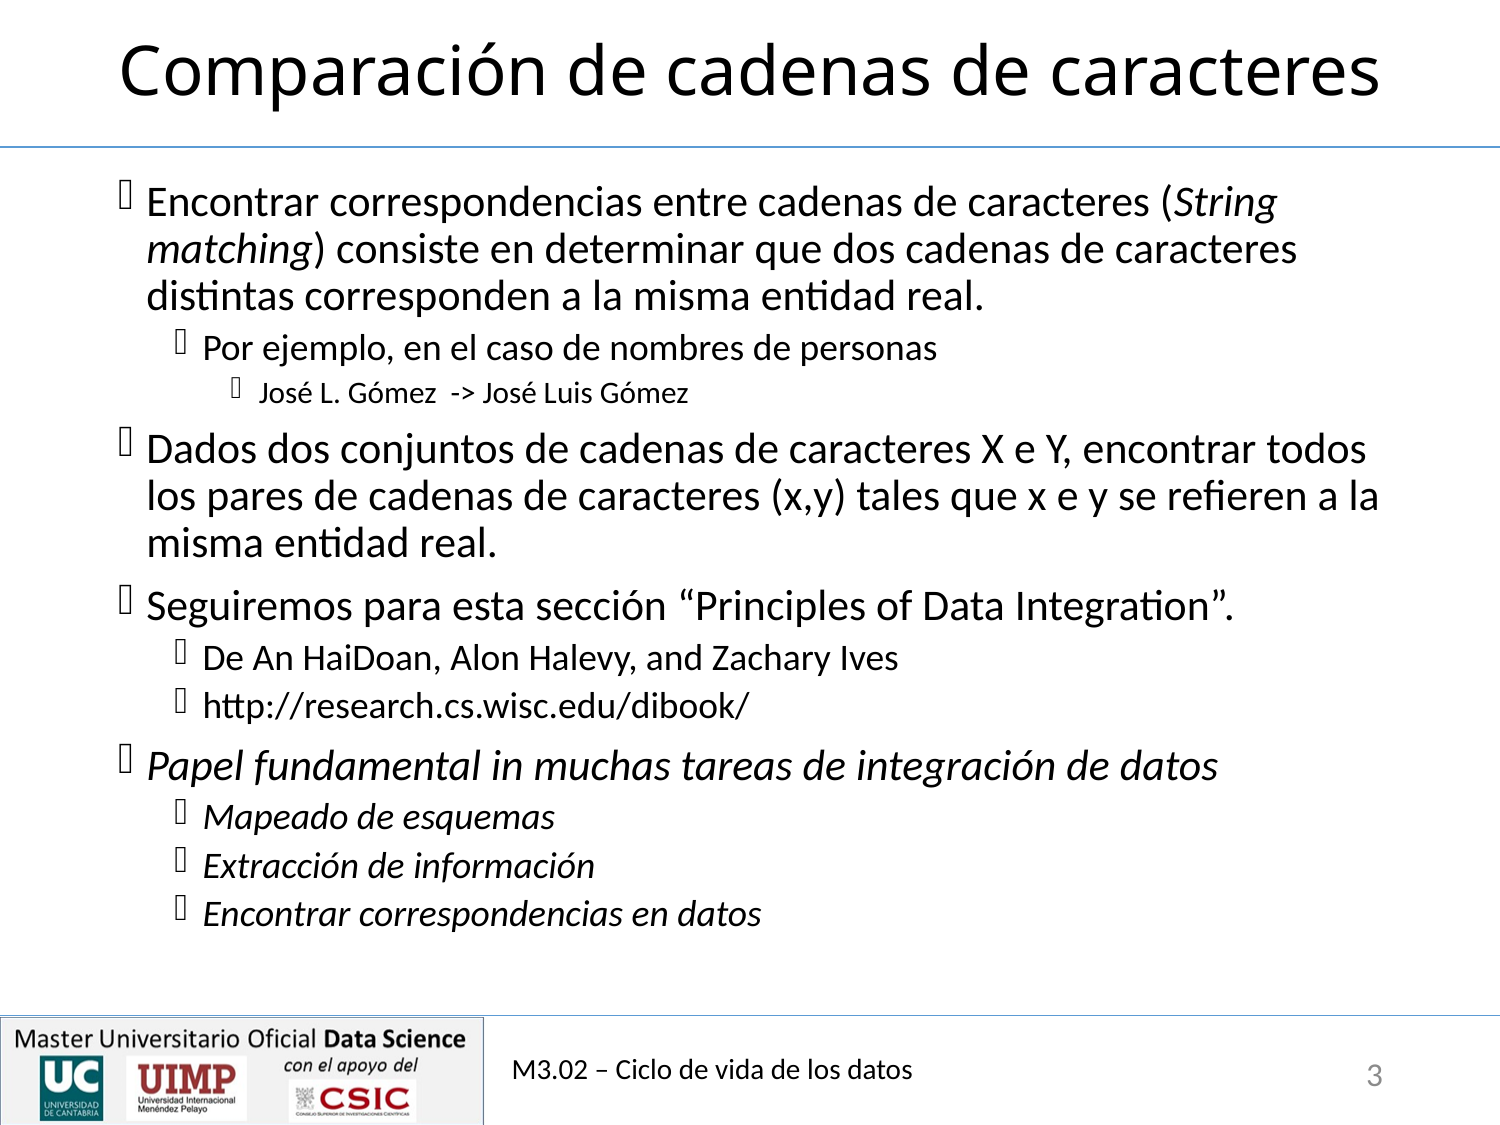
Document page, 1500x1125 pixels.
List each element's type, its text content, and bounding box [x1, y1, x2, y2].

picture [0, 1017, 488, 1125]
title Comparación de cadenas de caracteres [103, 7, 1398, 140]
list Encontrar correspondencias entre cadenas de caracteres (String matching) consiste en determinar que dos cadenas de caracteres distintas corresponden a la misma entidad real. Por ejemplo, en el caso de nombres de personas José L. Gómez -> José Luis Gómez Dados dos conjuntos de cadenas de caracteres X e Y, encontrar todos los pares de cadenas de caracteres (x,y) tales que x e y se refieren a la misma entidad real. Seguiremos para esta sección “Principles of Data Integration”. De An HaiDoan, Alon Halevy, and Zachary Ives http://research.cs.wisc.edu/dibook/ Papel fundamental in muchas tareas de integración de datos Mapeado de esquemas Extracción de información Encontrar correspondencias en datos [103, 171, 1397, 992]
slide_number 3 [1305, 1042, 1398, 1103]
footer M3.02 – Ciclo de vida de los datos [496, 1042, 1257, 1125]
